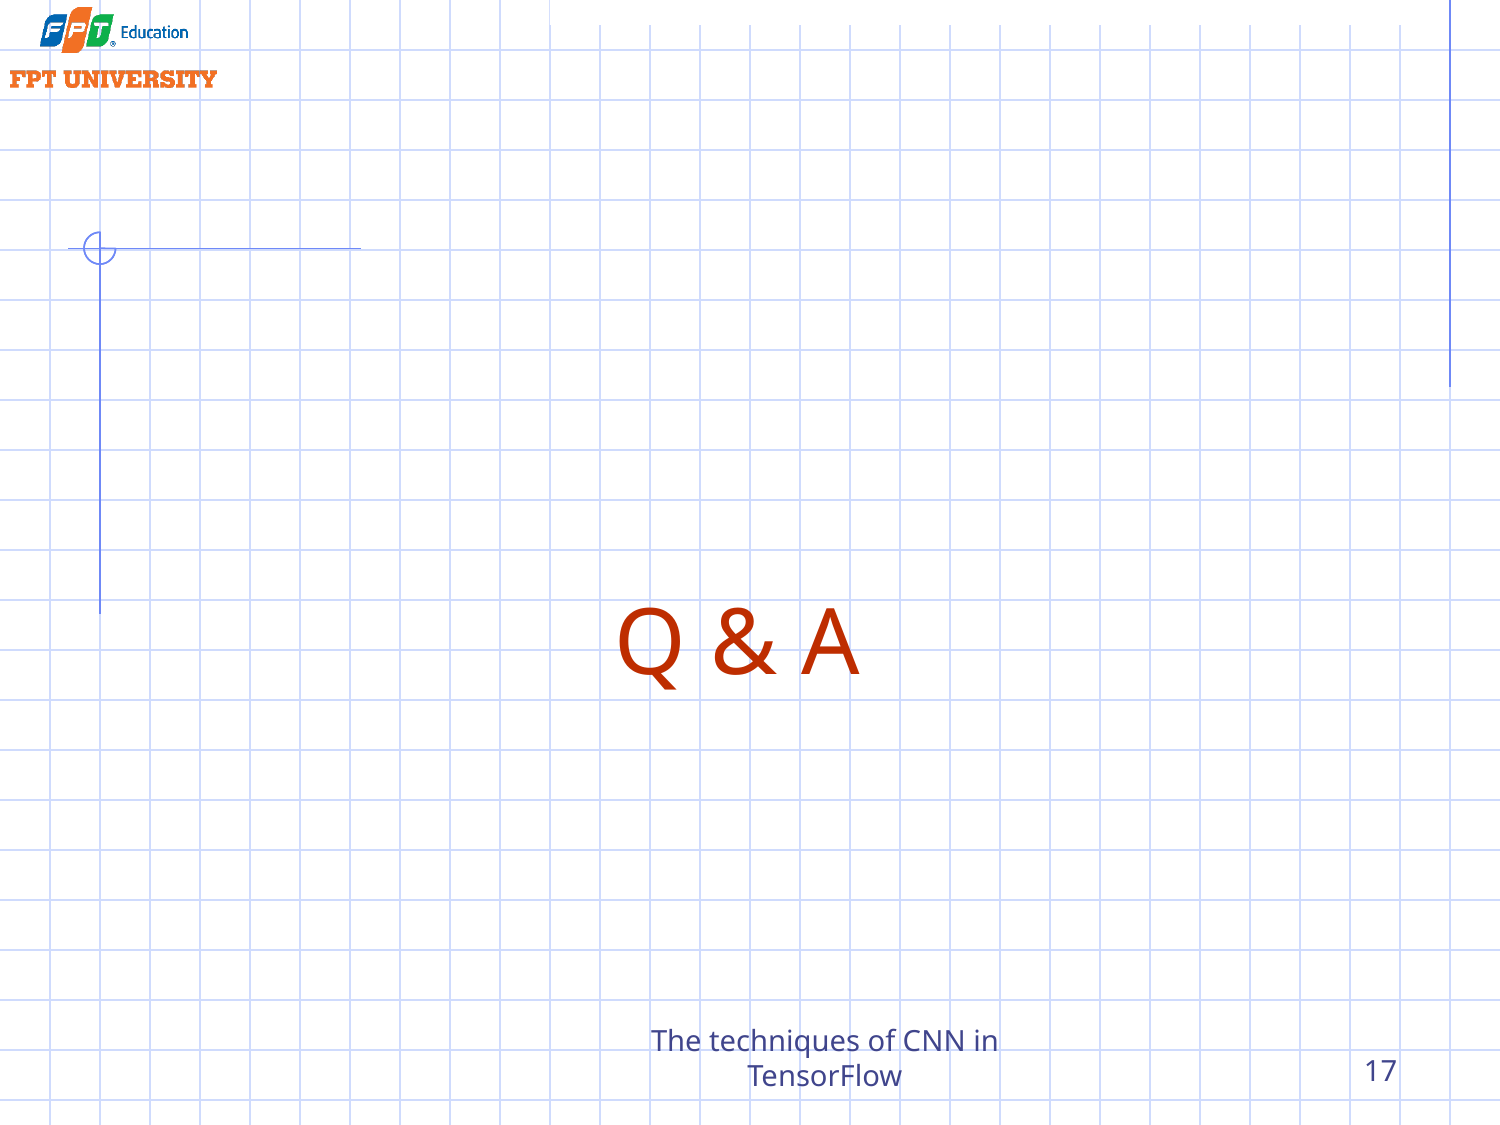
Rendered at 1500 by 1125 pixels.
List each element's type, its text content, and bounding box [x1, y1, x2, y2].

text_box The techniques of CNN in TensorFlow [587, 1024, 1063, 1100]
text_box ‹#› [1099, 1024, 1413, 1100]
title Q & A [187, 512, 1288, 700]
picture [10, 6, 217, 88]
